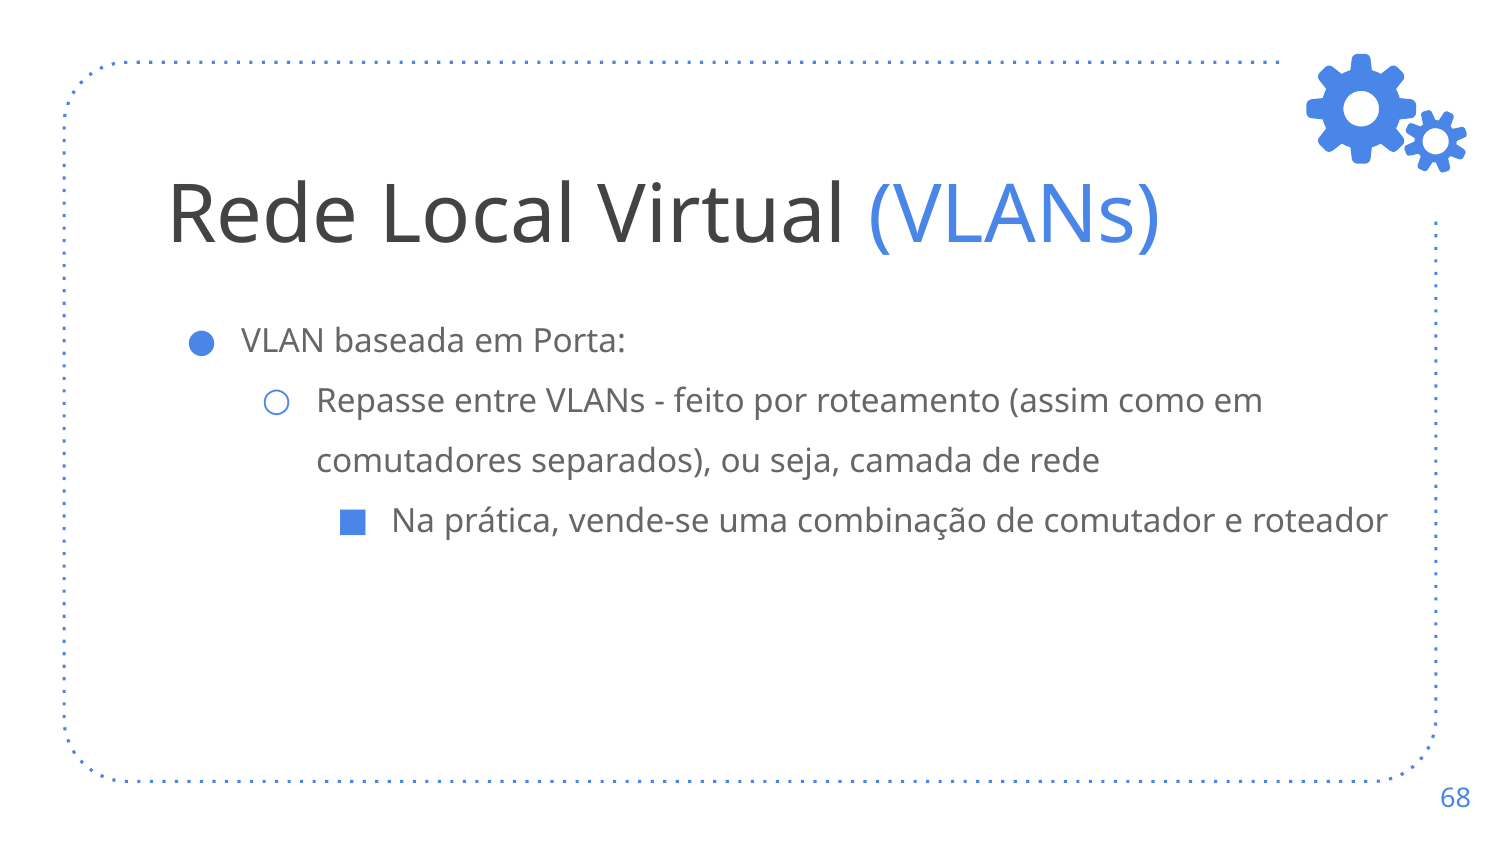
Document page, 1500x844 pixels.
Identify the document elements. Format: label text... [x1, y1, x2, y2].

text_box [1306, 53, 1467, 173]
slide_number ‹#› [1411, 753, 1500, 844]
list VLAN baseada em Porta: Repasse entre VLANs - feito por roteamento (assim como em comutadores separados), ou seja, camada de rede Na prática, vende-se uma combinação de comutador e roteador [151, 284, 1426, 673]
title Rede Local Virtual (VLANs) [151, 146, 1278, 287]
